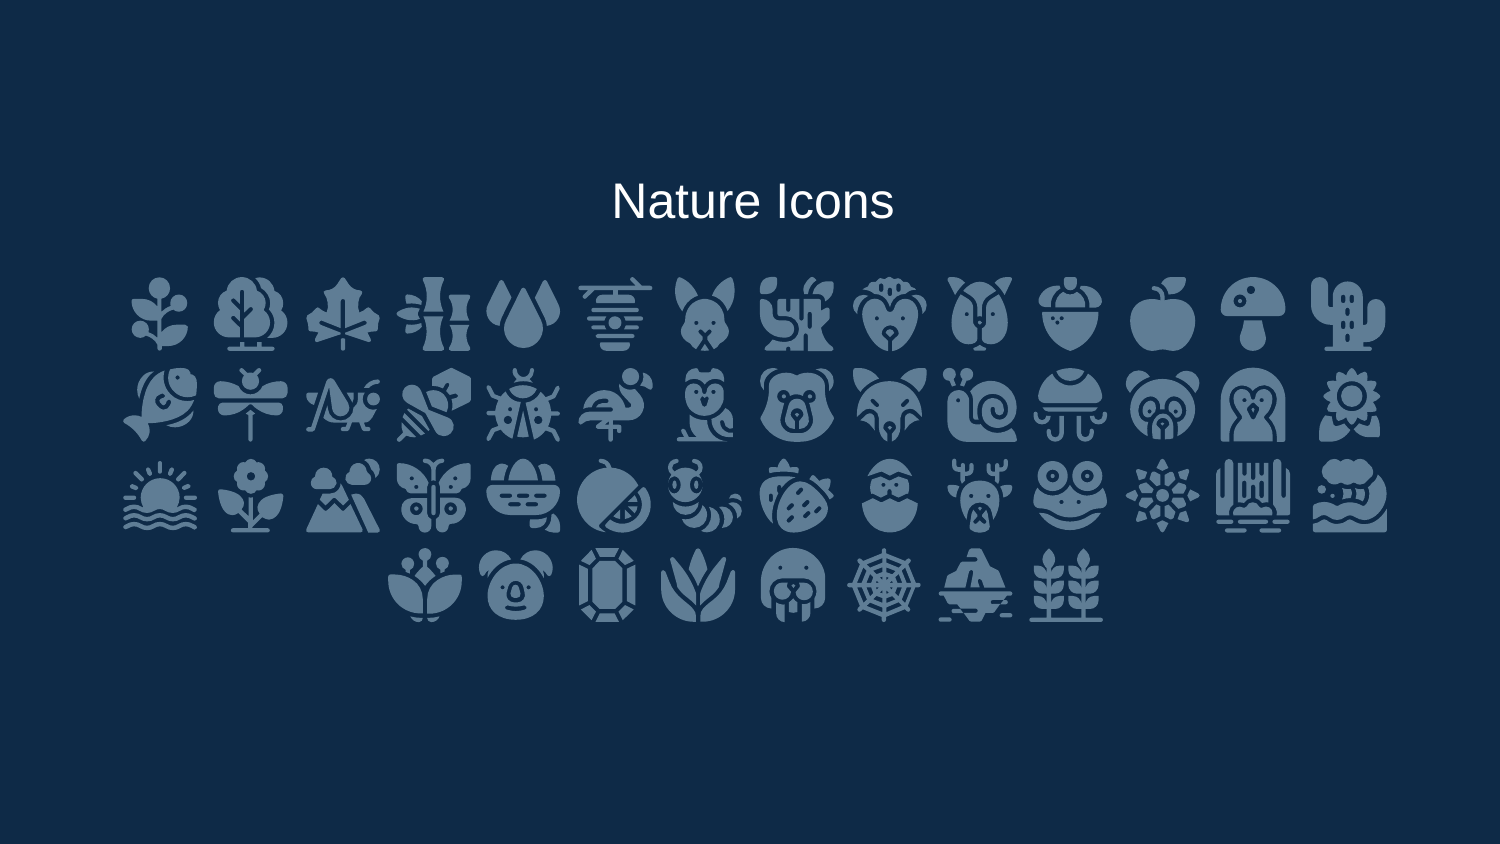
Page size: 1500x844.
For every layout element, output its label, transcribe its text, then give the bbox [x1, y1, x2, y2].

text_box [1311, 277, 1386, 351]
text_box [1033, 367, 1108, 442]
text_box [1312, 458, 1388, 533]
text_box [485, 367, 561, 442]
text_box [861, 458, 919, 533]
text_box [1033, 460, 1108, 531]
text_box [396, 458, 471, 533]
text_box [1220, 276, 1286, 351]
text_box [852, 367, 927, 442]
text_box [213, 276, 288, 351]
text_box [676, 367, 734, 442]
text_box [122, 460, 198, 531]
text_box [1037, 276, 1104, 352]
text_box [847, 548, 921, 623]
title Nature Icons [175, 153, 1332, 233]
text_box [578, 276, 653, 352]
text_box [482, 279, 564, 349]
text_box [760, 547, 826, 623]
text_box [1215, 458, 1291, 533]
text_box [942, 367, 1018, 443]
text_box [938, 548, 1013, 622]
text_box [478, 550, 554, 621]
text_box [946, 276, 1013, 351]
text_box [1124, 458, 1201, 533]
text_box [122, 367, 198, 442]
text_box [660, 548, 736, 622]
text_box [577, 367, 653, 442]
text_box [305, 277, 381, 351]
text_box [667, 458, 743, 533]
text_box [387, 547, 463, 623]
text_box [759, 276, 835, 352]
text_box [947, 458, 1013, 533]
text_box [759, 367, 835, 443]
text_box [305, 377, 381, 432]
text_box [395, 276, 472, 351]
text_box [213, 367, 288, 442]
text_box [1318, 367, 1381, 442]
text_box [1029, 548, 1103, 622]
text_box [576, 458, 654, 533]
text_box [305, 458, 381, 533]
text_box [1220, 367, 1286, 443]
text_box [396, 367, 471, 442]
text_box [486, 458, 561, 533]
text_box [1129, 276, 1196, 352]
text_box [852, 276, 927, 352]
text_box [578, 547, 636, 623]
text_box [131, 277, 188, 351]
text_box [217, 458, 284, 533]
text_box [759, 458, 835, 533]
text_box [1125, 370, 1200, 440]
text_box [674, 276, 736, 352]
